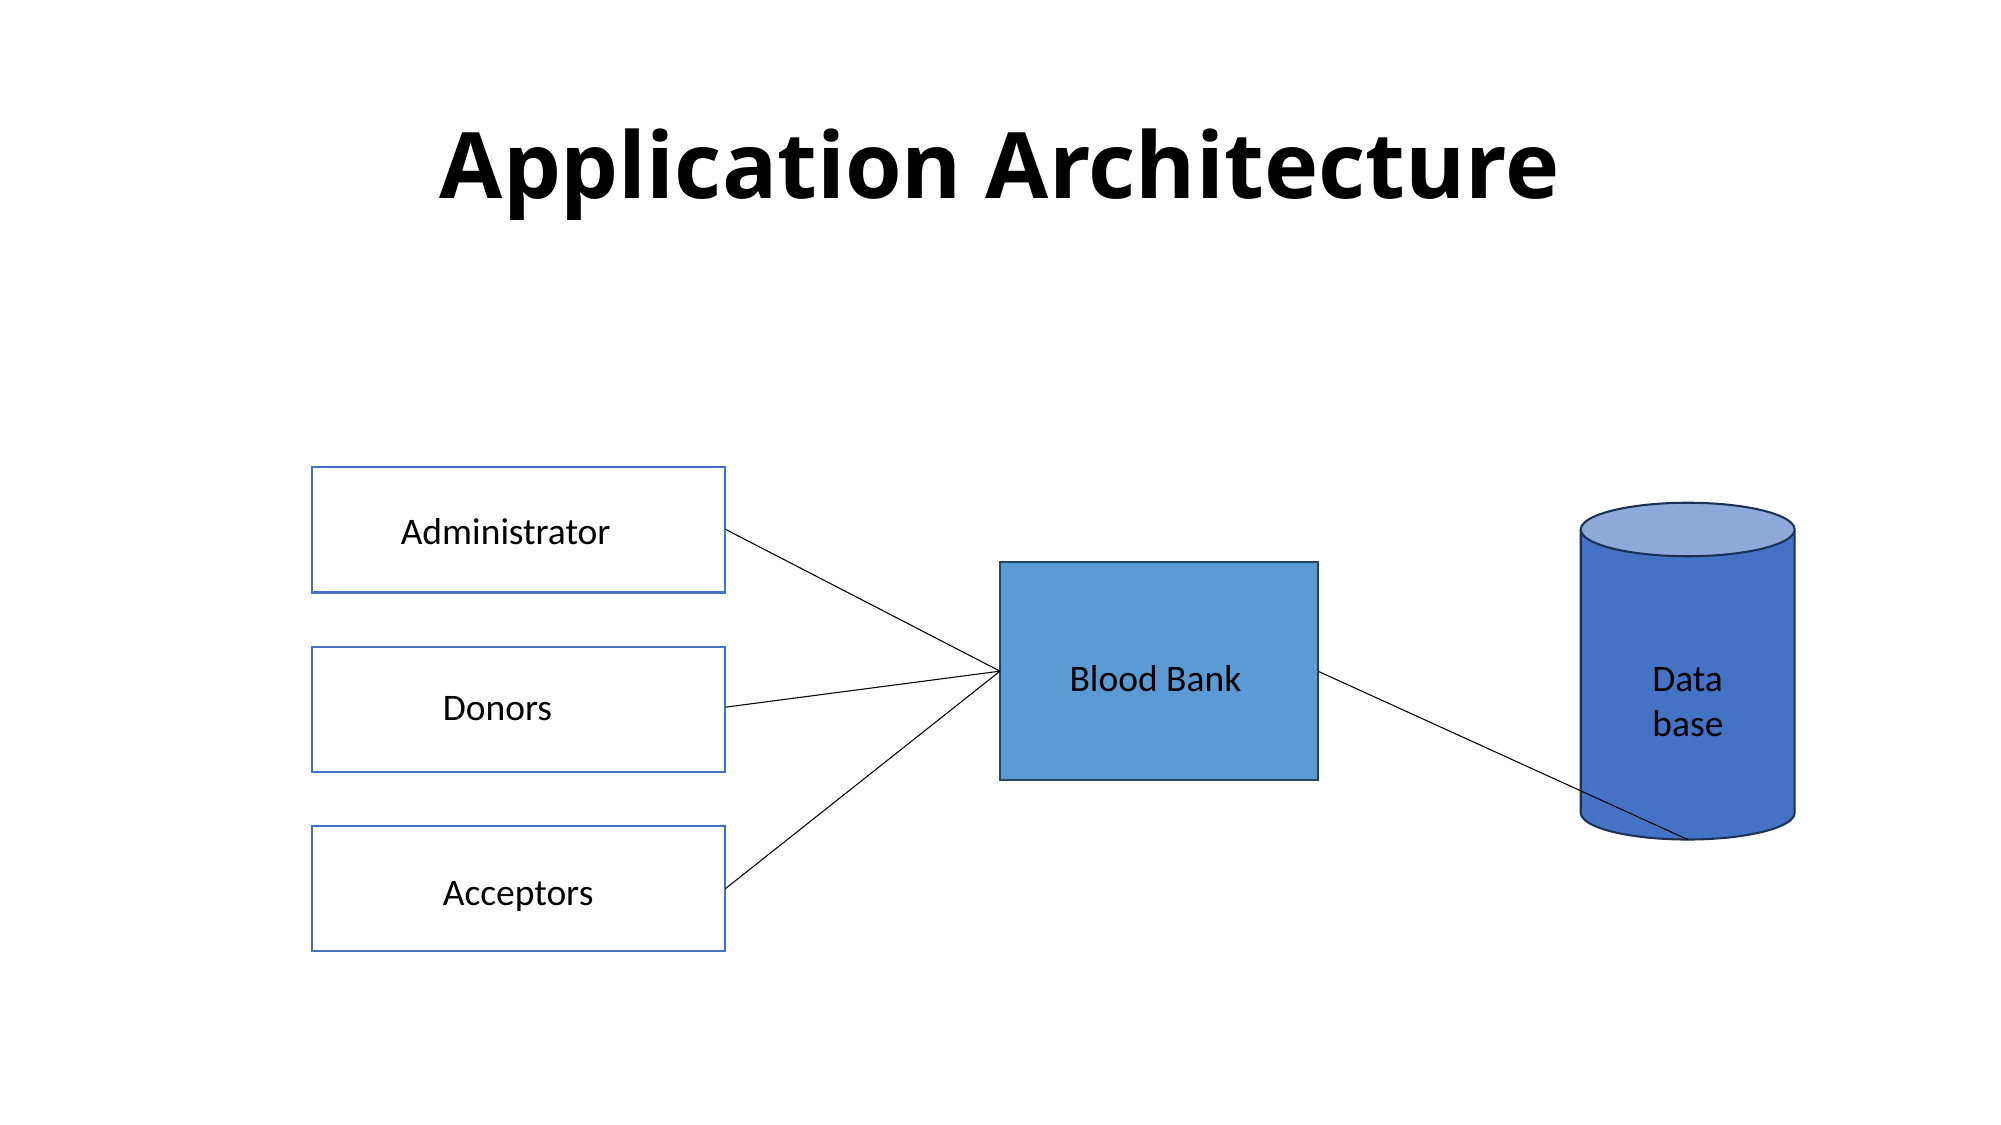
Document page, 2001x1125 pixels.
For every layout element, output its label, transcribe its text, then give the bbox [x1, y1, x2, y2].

text_box [311, 825, 726, 952]
text_box Acceptors [428, 860, 706, 921]
title Application Architecture [137, 59, 1863, 278]
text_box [725, 529, 1000, 671]
text_box [1000, 561, 1319, 781]
text_box [311, 646, 725, 773]
text_box Blood Bank [1054, 646, 1275, 707]
text_box Donors [428, 675, 725, 735]
text_box [311, 466, 726, 594]
text_box Data base [1637, 646, 1759, 752]
text_box [1579, 501, 1796, 841]
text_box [725, 671, 1000, 889]
text_box Administrator [385, 499, 726, 560]
